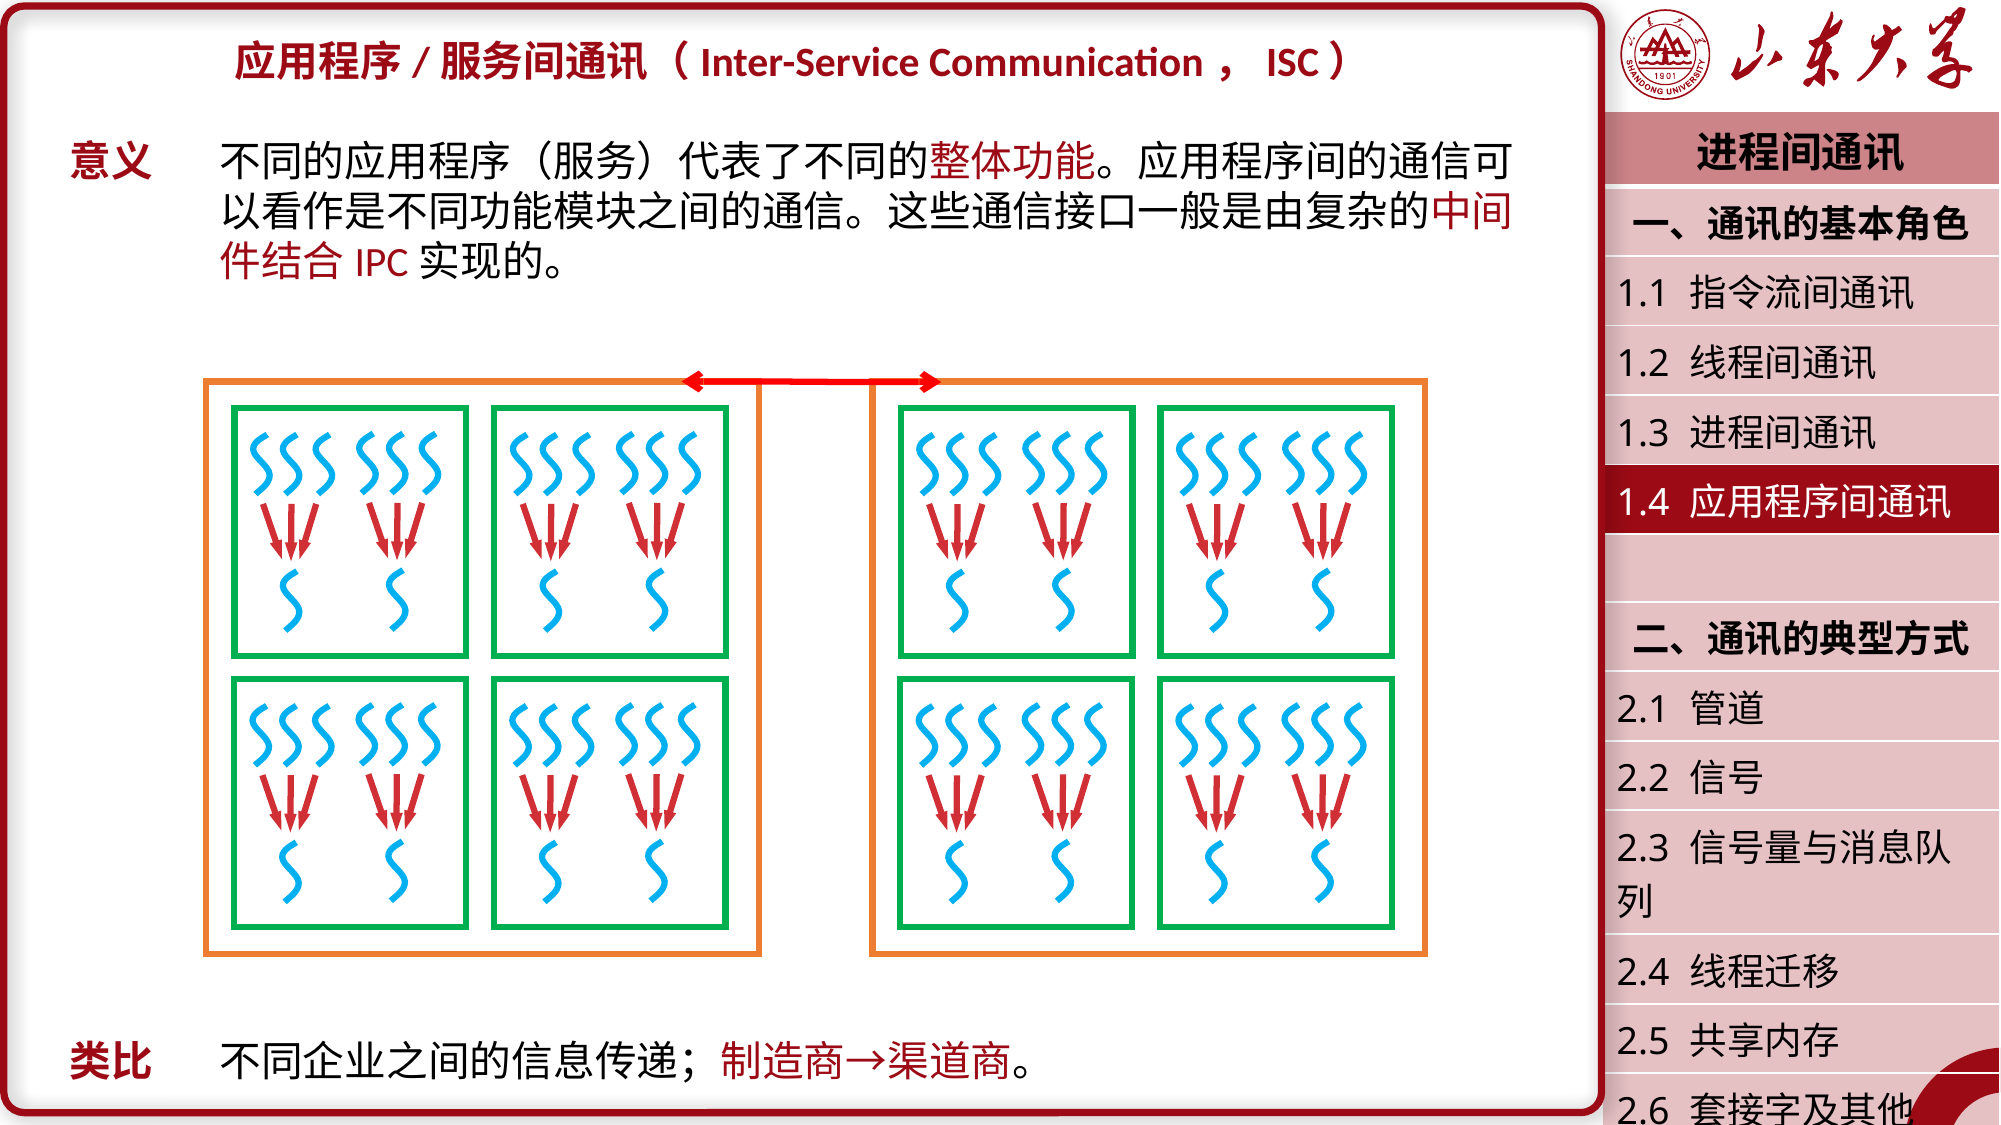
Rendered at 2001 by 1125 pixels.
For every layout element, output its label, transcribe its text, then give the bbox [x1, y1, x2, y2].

table_cell 2.5 共享内存 [1619, 1005, 1999, 1072]
table_cell 1.1 指令流间通讯 [1618, 257, 1999, 325]
text_box 应用程序/服务间通讯（Inter-Service Communication，ISC） 意义 不同的应用程序（服务）代表了不同的整体功能。应用程序间的通信可 以看作是不同功能模块之间的通信。这些通信接口一般是由复杂的中间 件结合IPC实现的。 类比 不同企业之间的信息传递；制造商→渠道商。 [54, 27, 1551, 1093]
table_cell [1619, 535, 1999, 601]
table_cell 2.6 套接字及其他 [1603, 1074, 1999, 1125]
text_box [872, 381, 1426, 954]
table_header 进程间通讯 [1618, 112, 1999, 184]
table_cell 2.4 线程迁移 [1619, 935, 1999, 1003]
table_cell 二、通讯的典型方式 [1619, 603, 1999, 670]
table_cell 2.3 信号量与消息队列 [1619, 811, 1999, 933]
table_cell 1.2 线程间通讯 [1618, 326, 1999, 394]
table_cell 1.4 应用程序间通讯 [1618, 465, 1999, 533]
text_box [2, 4, 1603, 1114]
table_cell 2.2 信号 [1619, 742, 1999, 809]
table_cell 2.1 管道 [1619, 672, 1999, 740]
table_cell 1.3 进程间通讯 [1618, 396, 1999, 464]
table_cell 一、通讯的基本角色 [1618, 189, 1999, 255]
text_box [206, 381, 760, 954]
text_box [1620, 5, 1977, 100]
